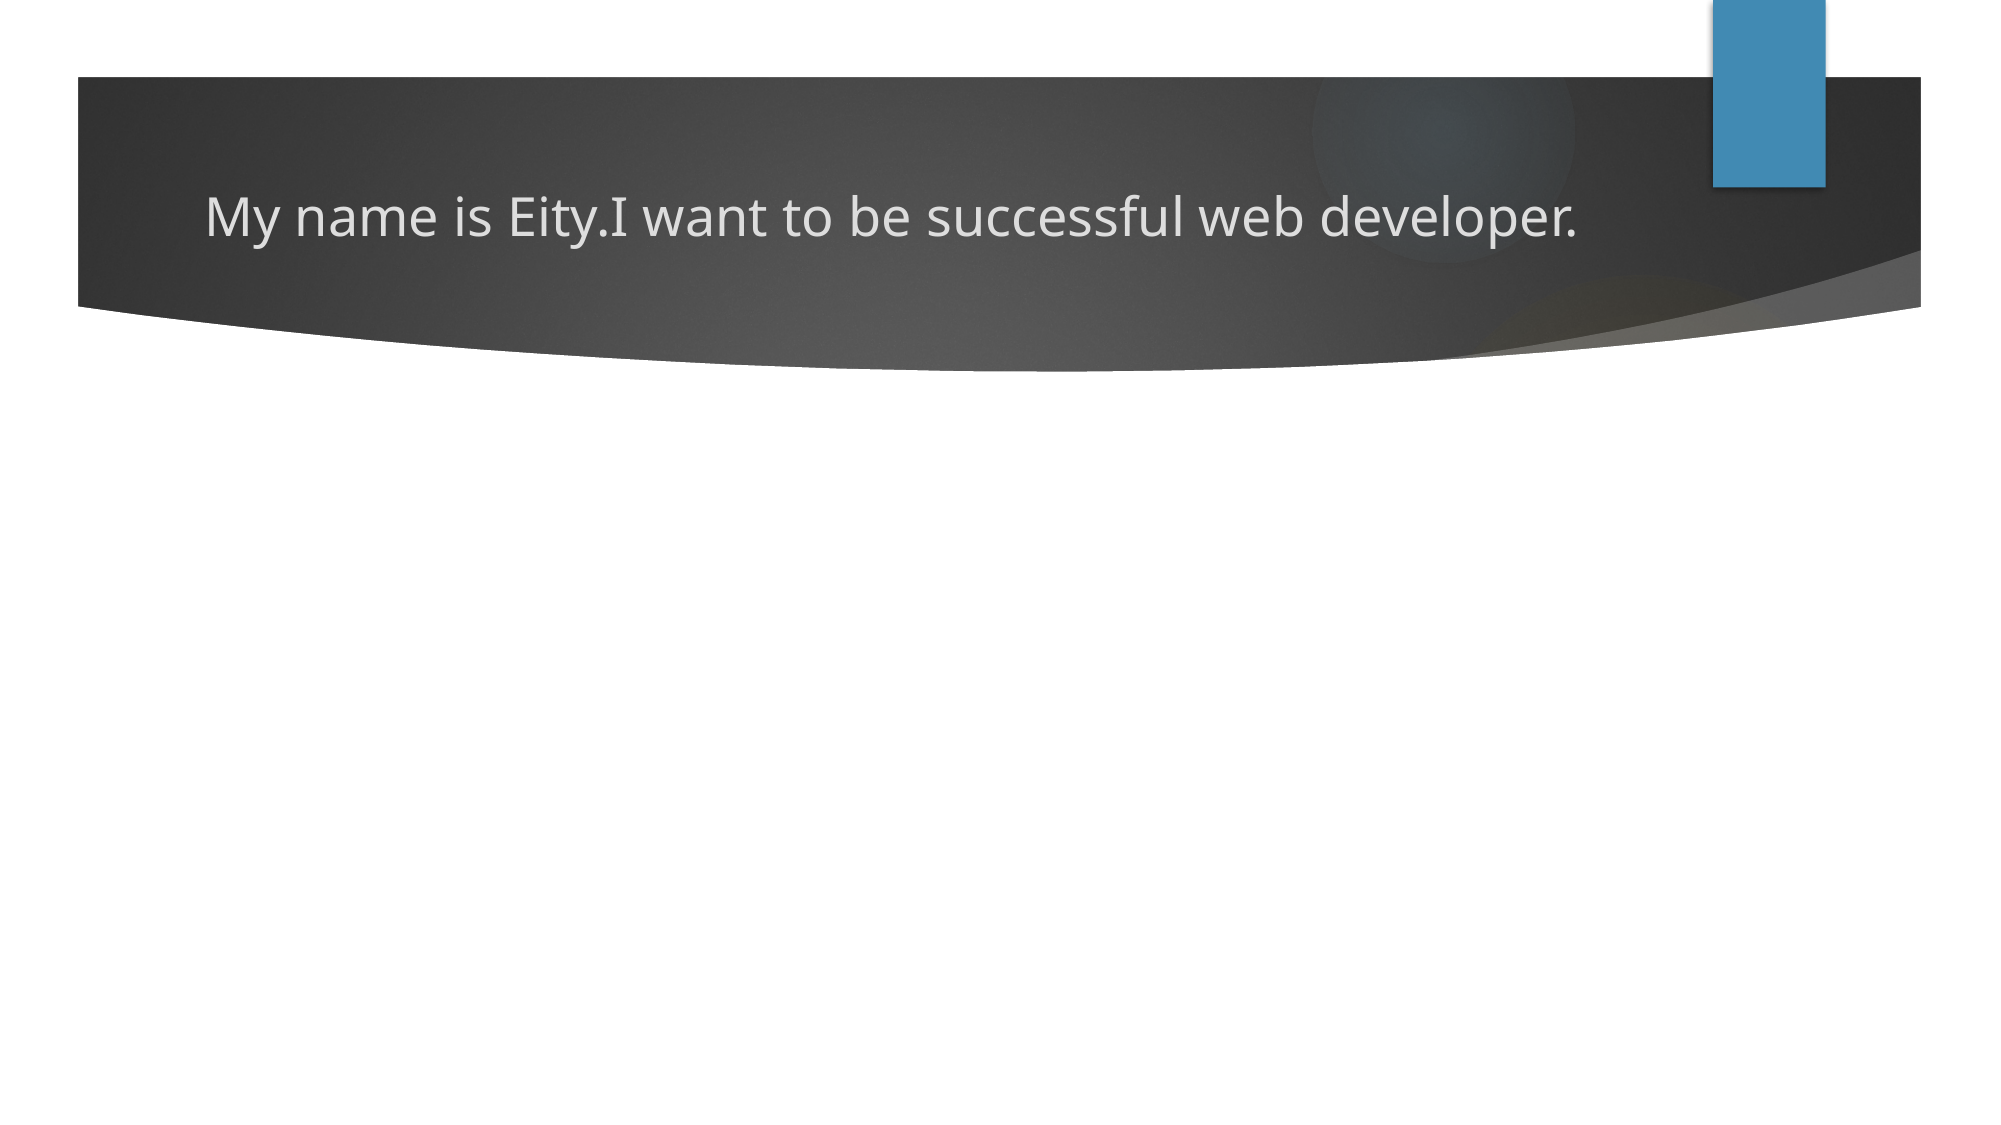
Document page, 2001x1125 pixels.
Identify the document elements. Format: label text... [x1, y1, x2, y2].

title My name is Eity.I want to be successful web developer. [189, 155, 1627, 275]
